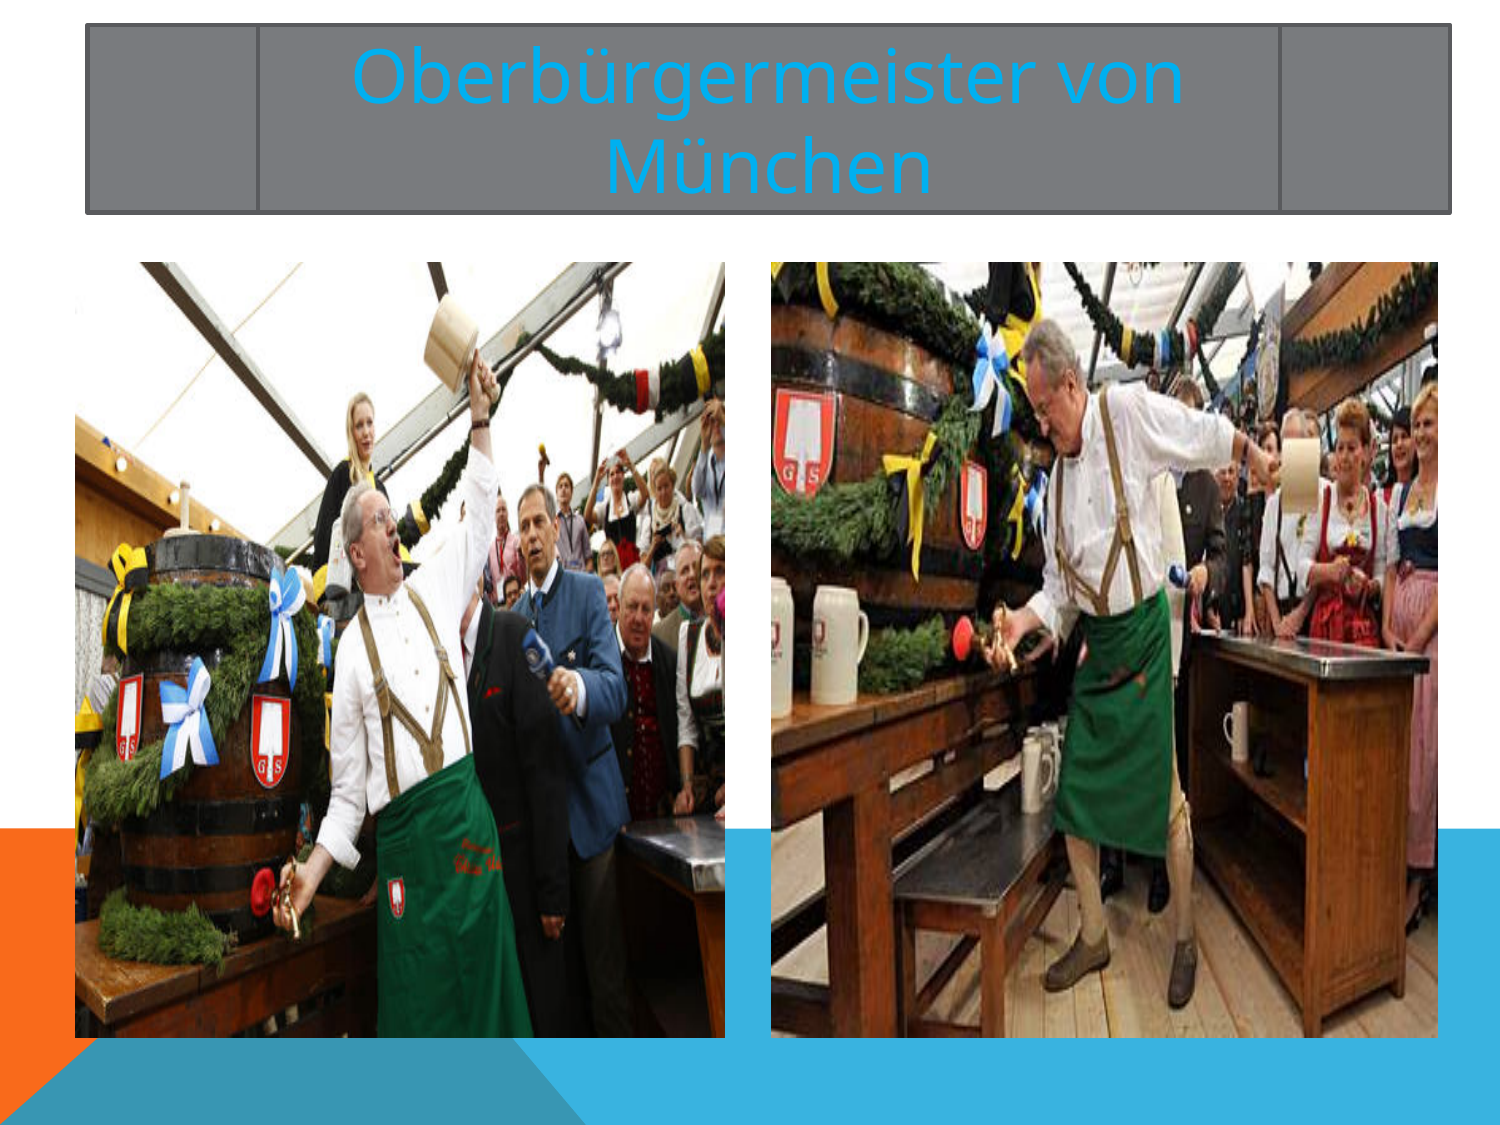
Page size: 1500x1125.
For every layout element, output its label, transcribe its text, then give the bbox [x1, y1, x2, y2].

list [770, 262, 1438, 1038]
text_box Oberbürger­meister von München [85, 23, 1452, 215]
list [74, 262, 726, 1038]
